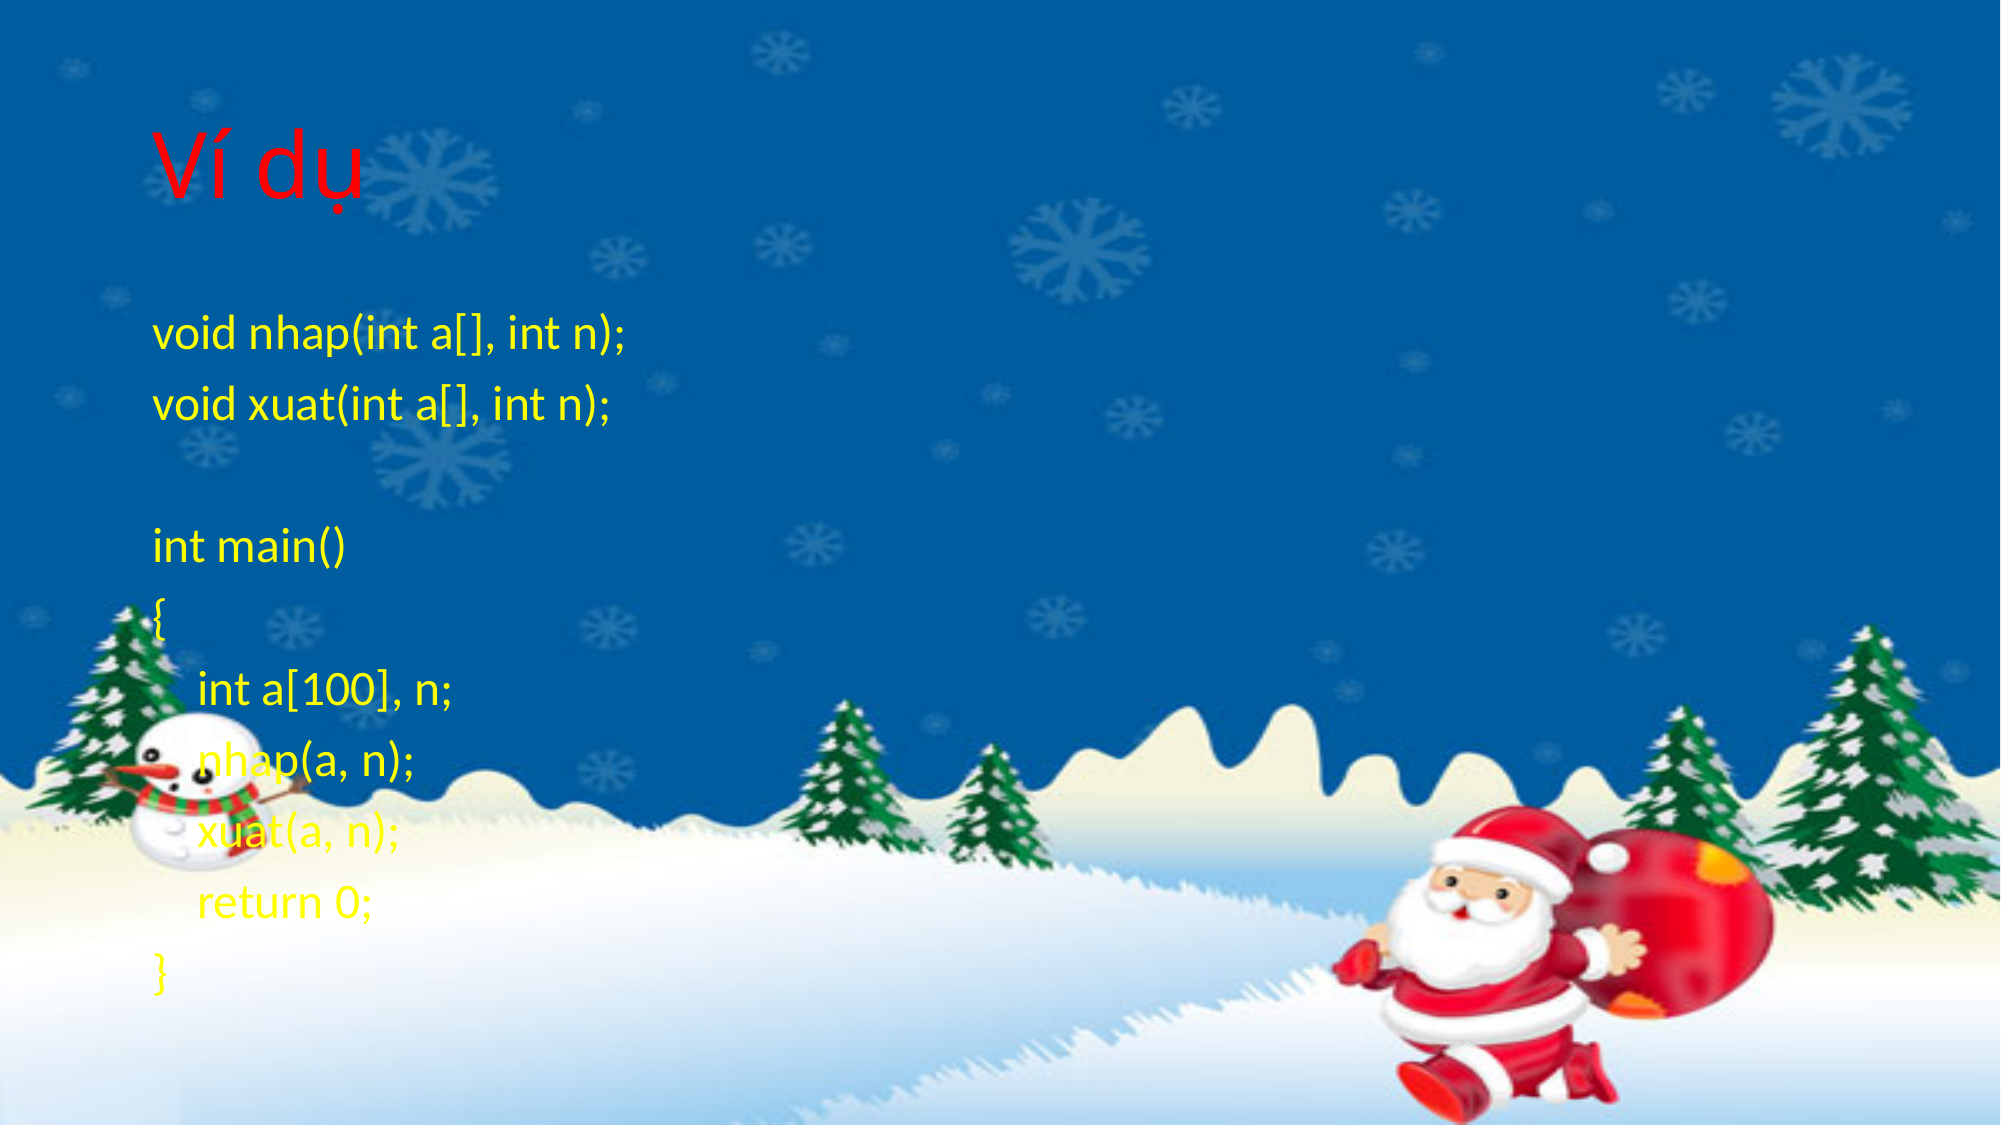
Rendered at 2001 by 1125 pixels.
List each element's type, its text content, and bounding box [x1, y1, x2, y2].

list void nhap(int a[], int n); void xuat(int a[], int n); int main() { int a[100], n; nhap(a, n); xuat(a, n); return 0; } [137, 299, 1863, 1014]
picture [0, 0, 2001, 1125]
title Ví dụ [137, 59, 1863, 278]
